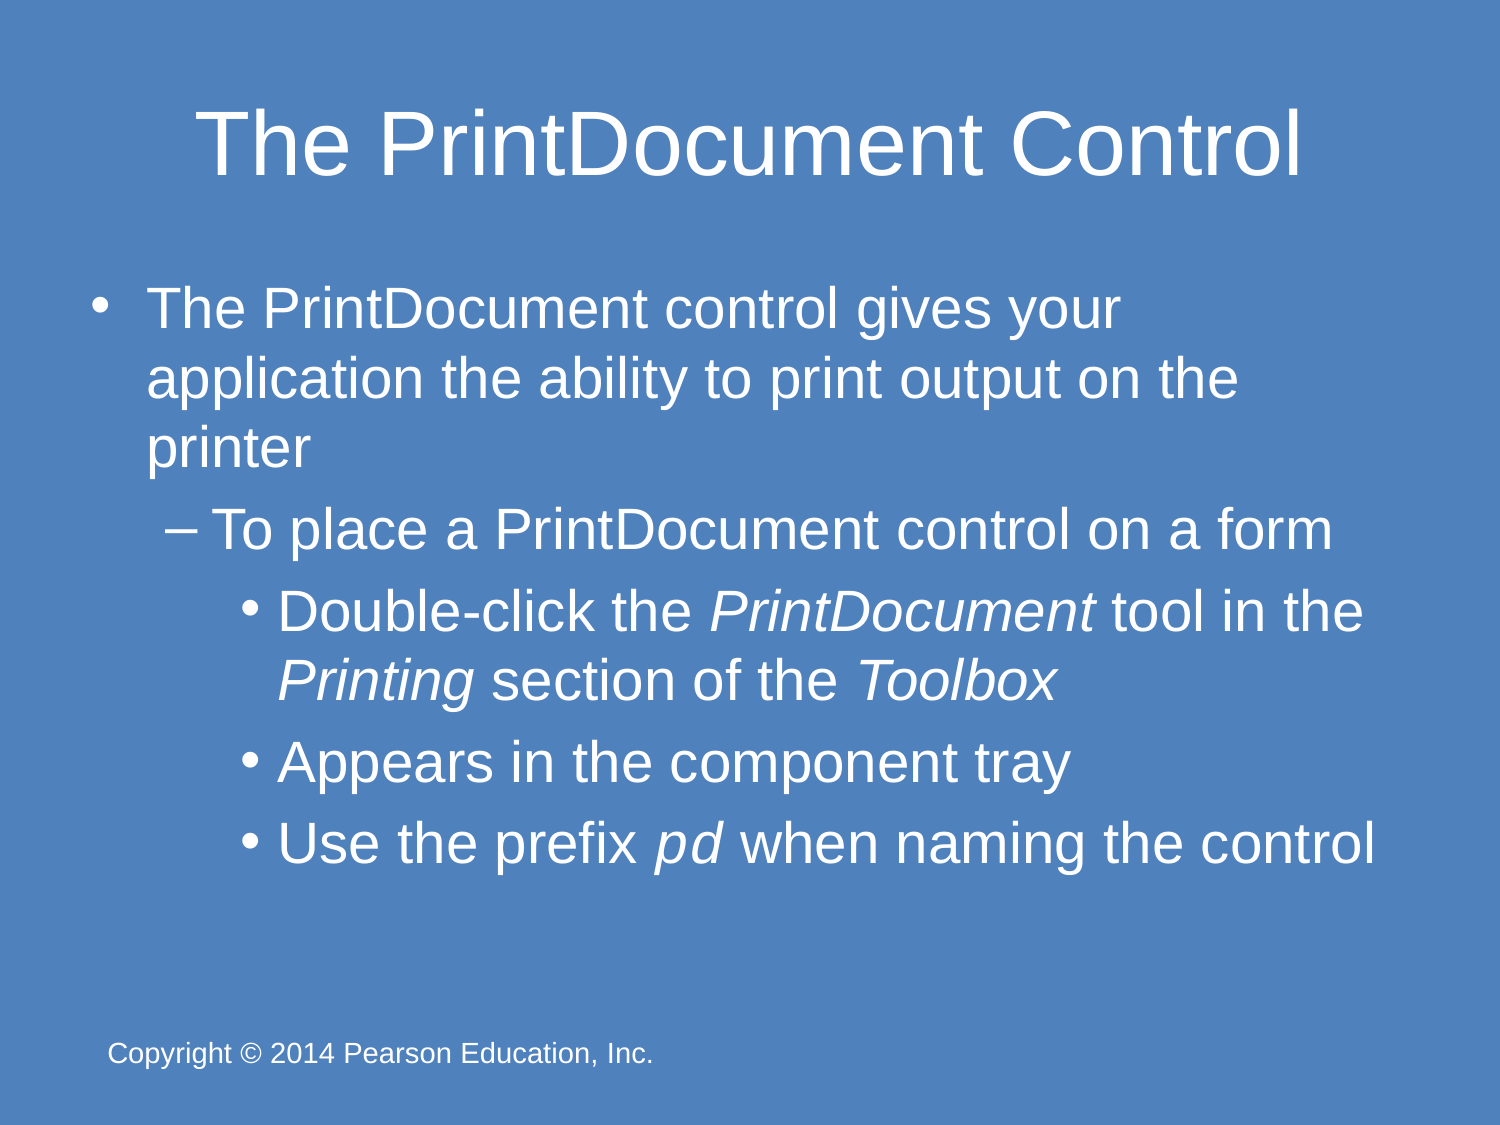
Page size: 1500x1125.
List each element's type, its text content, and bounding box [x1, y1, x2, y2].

title The PrintDocument Control [75, 45, 1425, 233]
list The PrintDocument control gives your application the ability to print output on the printer To place a PrintDocument control on a form Double-click the PrintDocument tool in the Printing section of the Toolbox Appears in the component tray Use the prefix pd when naming the control [75, 262, 1425, 1005]
